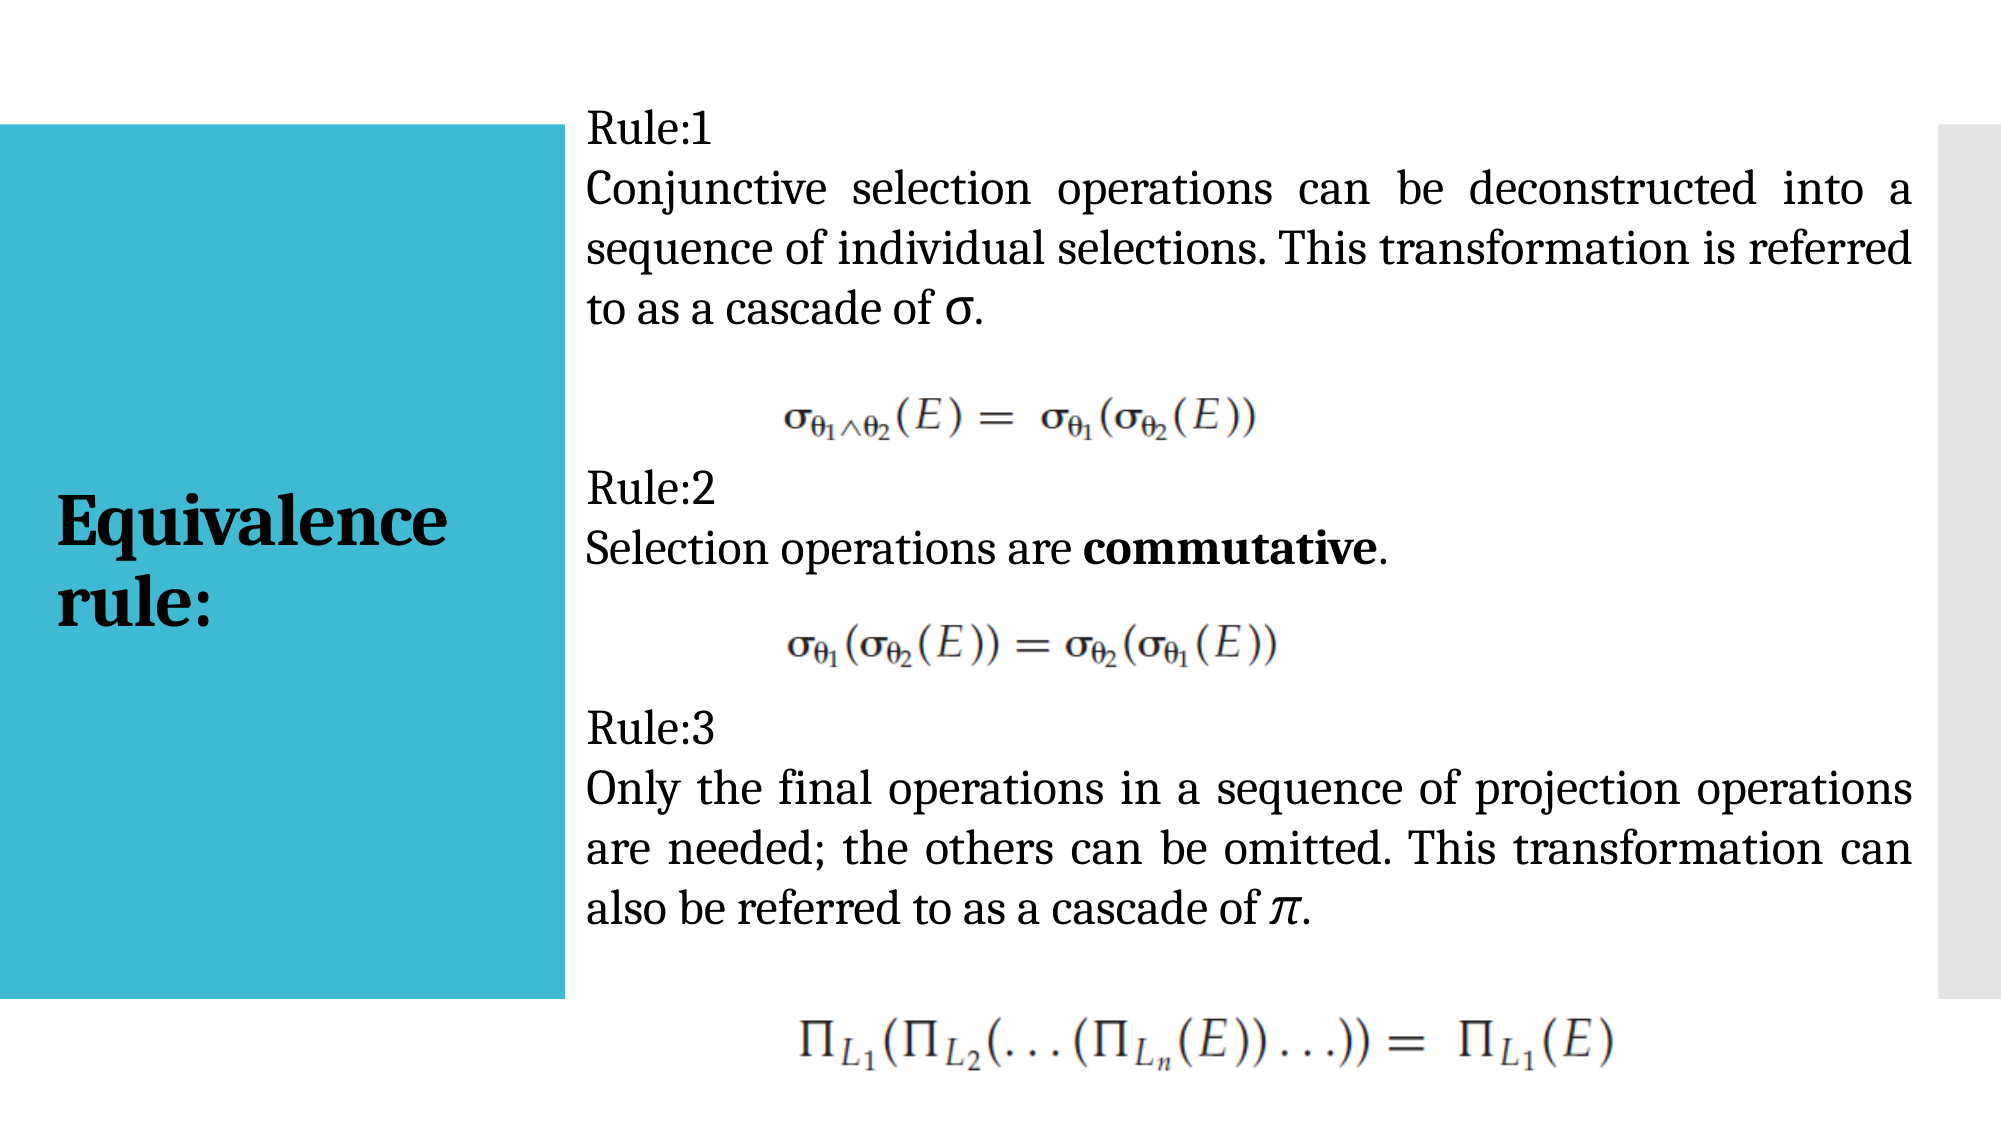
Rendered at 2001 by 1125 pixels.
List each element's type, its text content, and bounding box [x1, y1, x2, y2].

picture [738, 971, 1649, 1092]
picture [756, 593, 1494, 682]
picture [756, 344, 1436, 517]
title Equivalence rule: [41, 184, 525, 940]
text_box Rule:1 Conjunctive selection operations can be deconstructed into a sequence of individual selections. This transformation is referred to as a cascade of σ. Rule:2 Selection operations are commutative. Rule:3 Only the final operations in a sequence of projection operations are needed; the others can be omitted. This transformation can also be referred to as a cascade of π. [571, 86, 1928, 1122]
